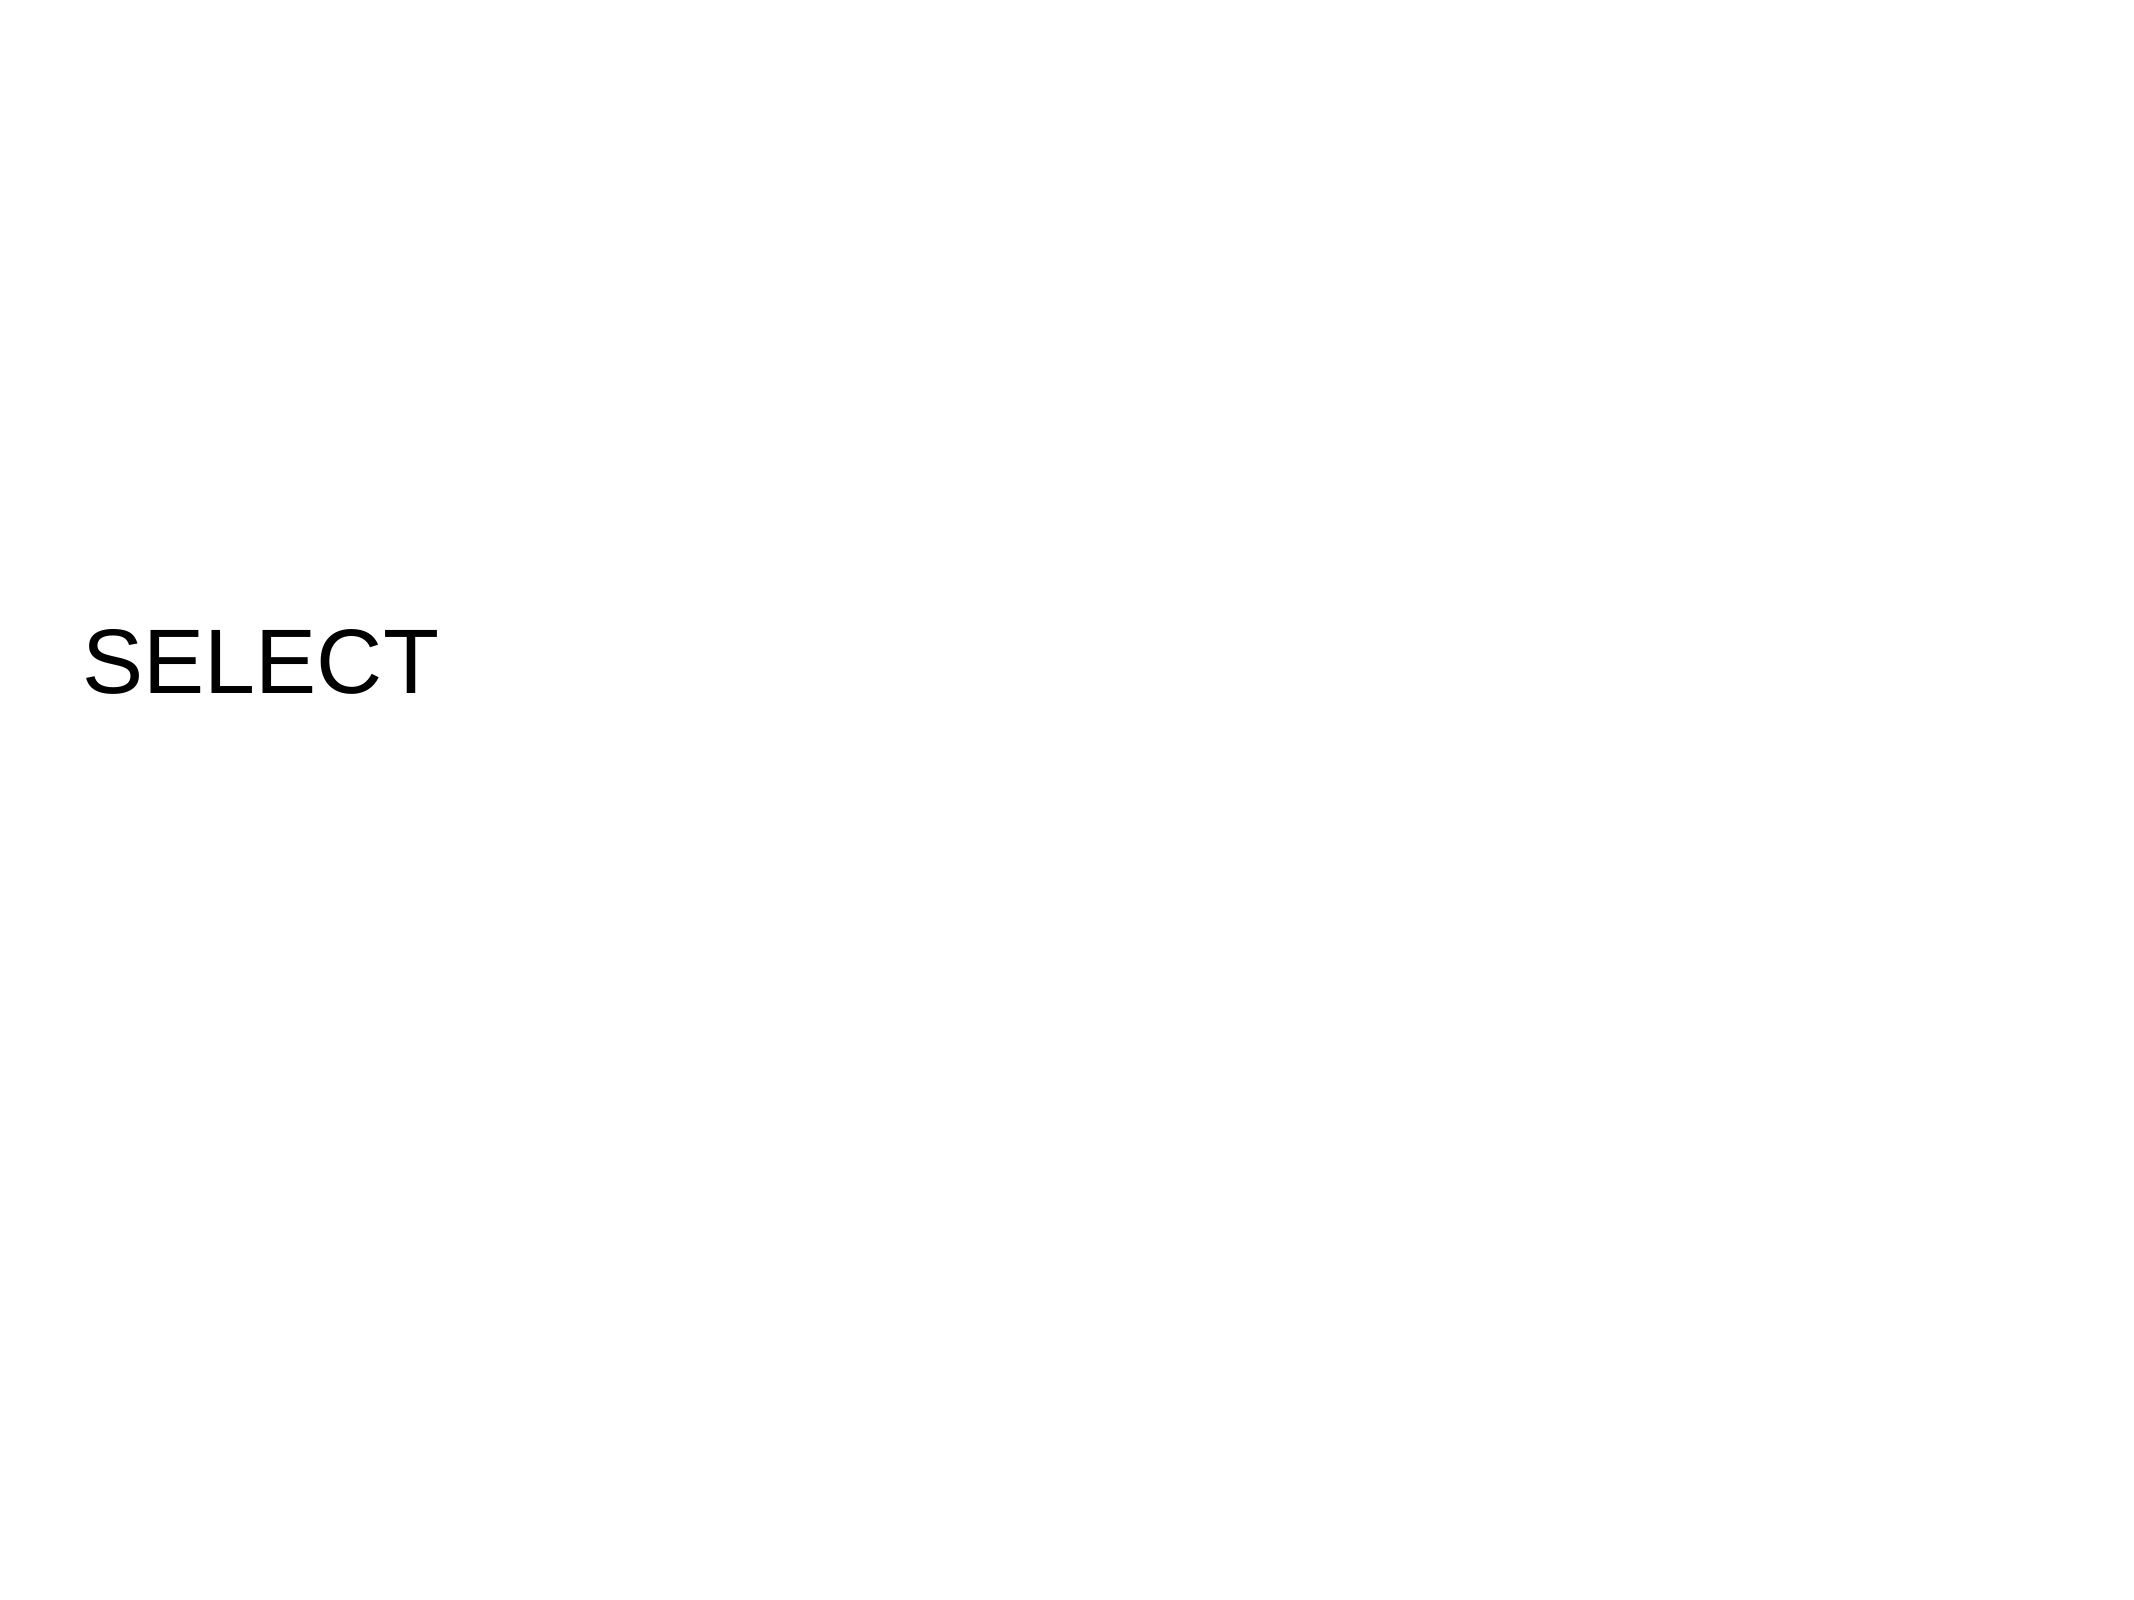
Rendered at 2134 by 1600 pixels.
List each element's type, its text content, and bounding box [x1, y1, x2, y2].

title SELECT [81, 464, 2003, 861]
